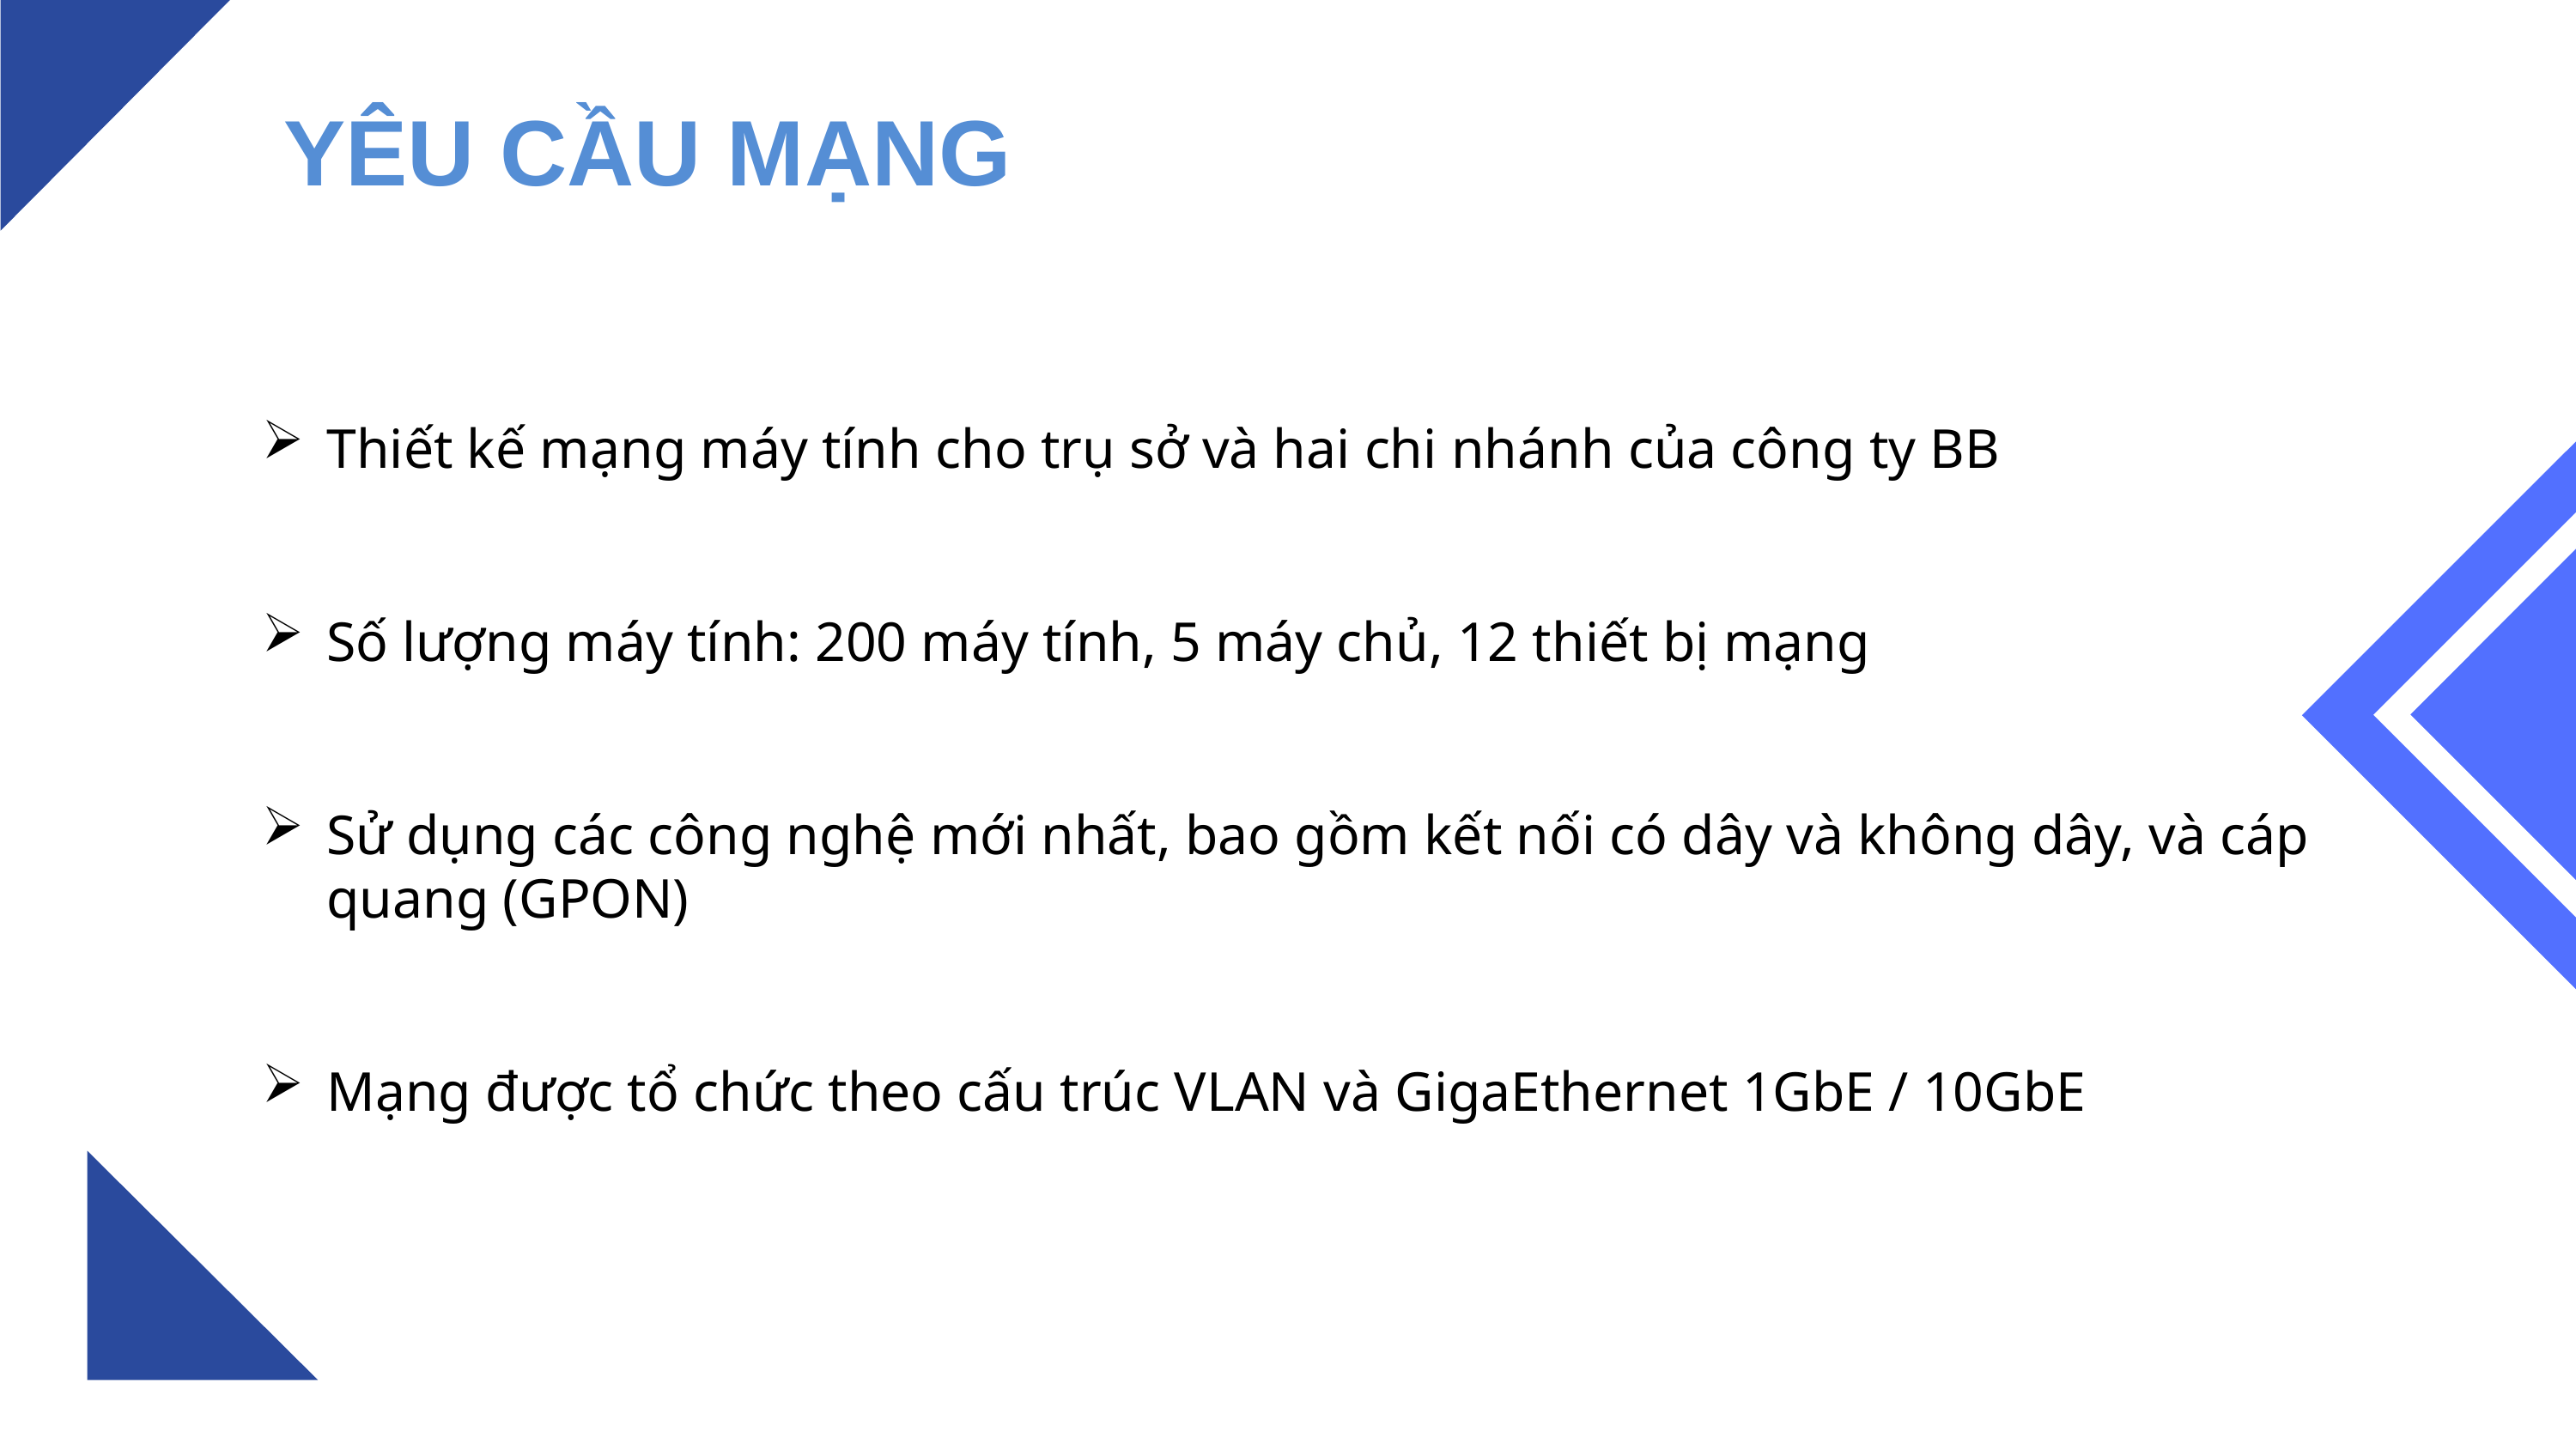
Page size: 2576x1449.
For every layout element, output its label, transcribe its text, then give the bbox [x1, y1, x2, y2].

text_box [2301, 440, 2576, 990]
list Thiết kế mạng máy tính cho trụ sở và hai chi nhánh của công ty BB Số lượng máy tính: 200 máy tính, 5 máy chủ, 12 thiết bị mạng Sử dụng các công nghệ mới nhất, bao gồm kết nối có dây và không dây, và cáp quang (GPON) Mạng được tổ chức theo cấu trúc VLAN và GigaEthernet 1GbE / 10GbE [229, 349, 2312, 1196]
text_box [0, 0, 230, 231]
title YÊU CẦU MẠNG [249, 76, 2123, 335]
text_box [87, 1150, 319, 1380]
